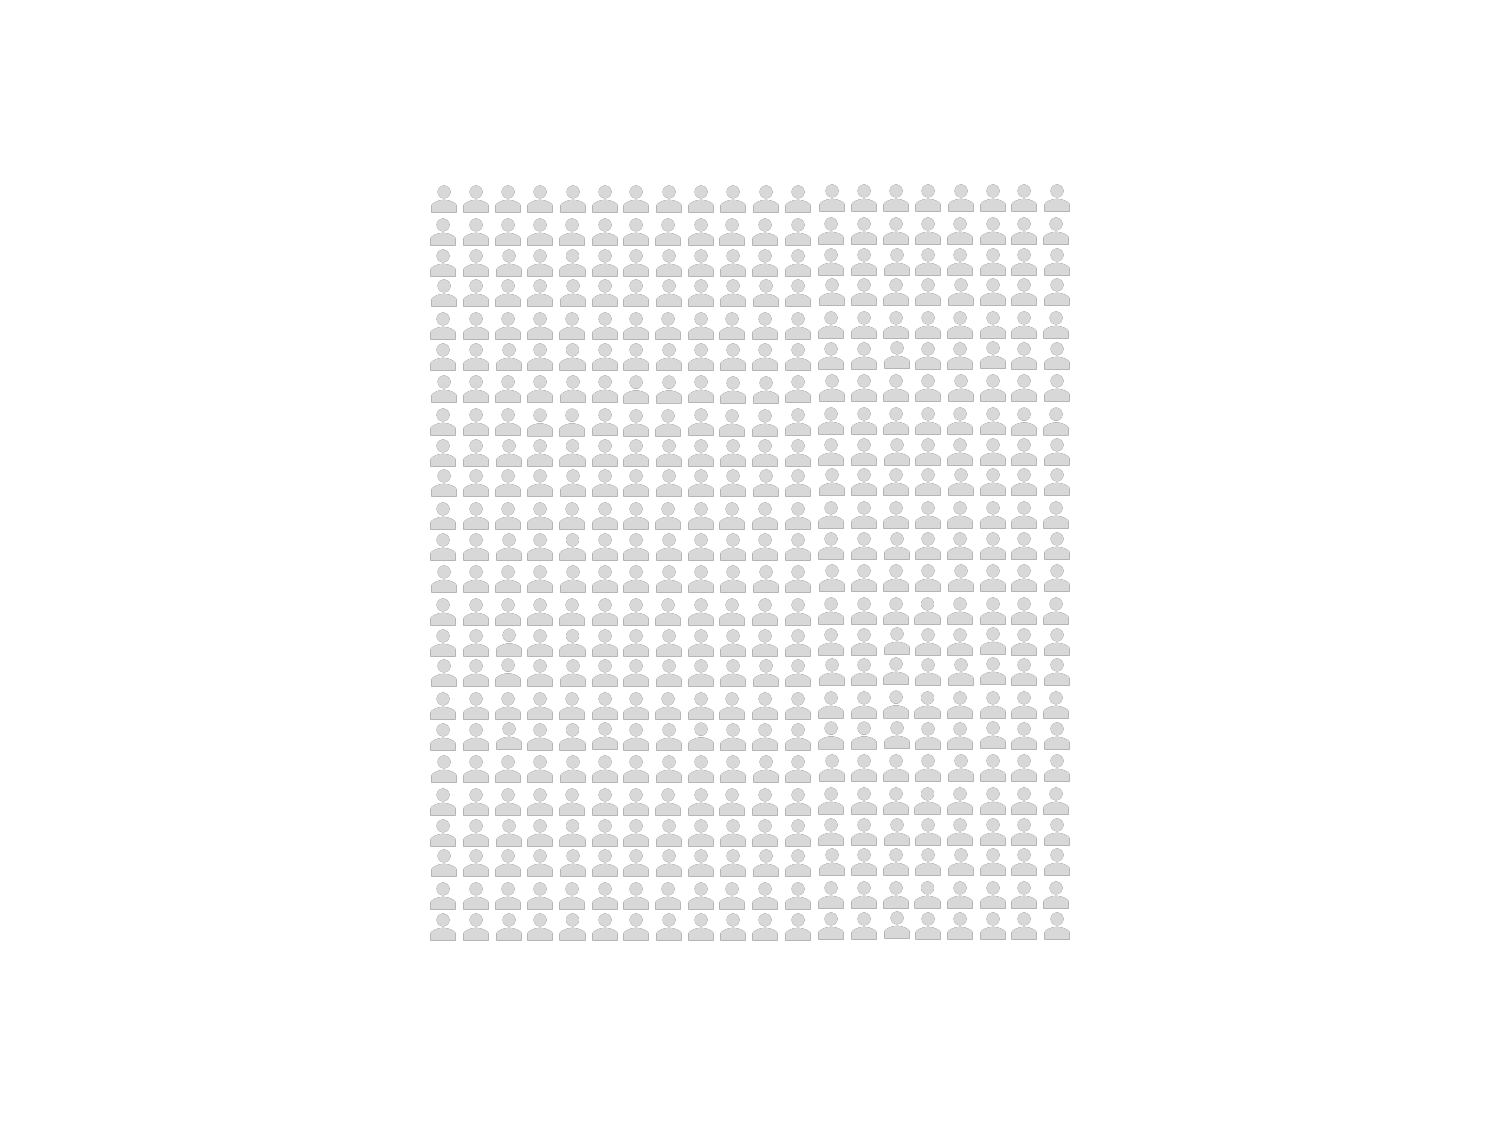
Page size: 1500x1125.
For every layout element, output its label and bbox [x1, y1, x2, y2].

text_box [0, 0, 1500, 1125]
